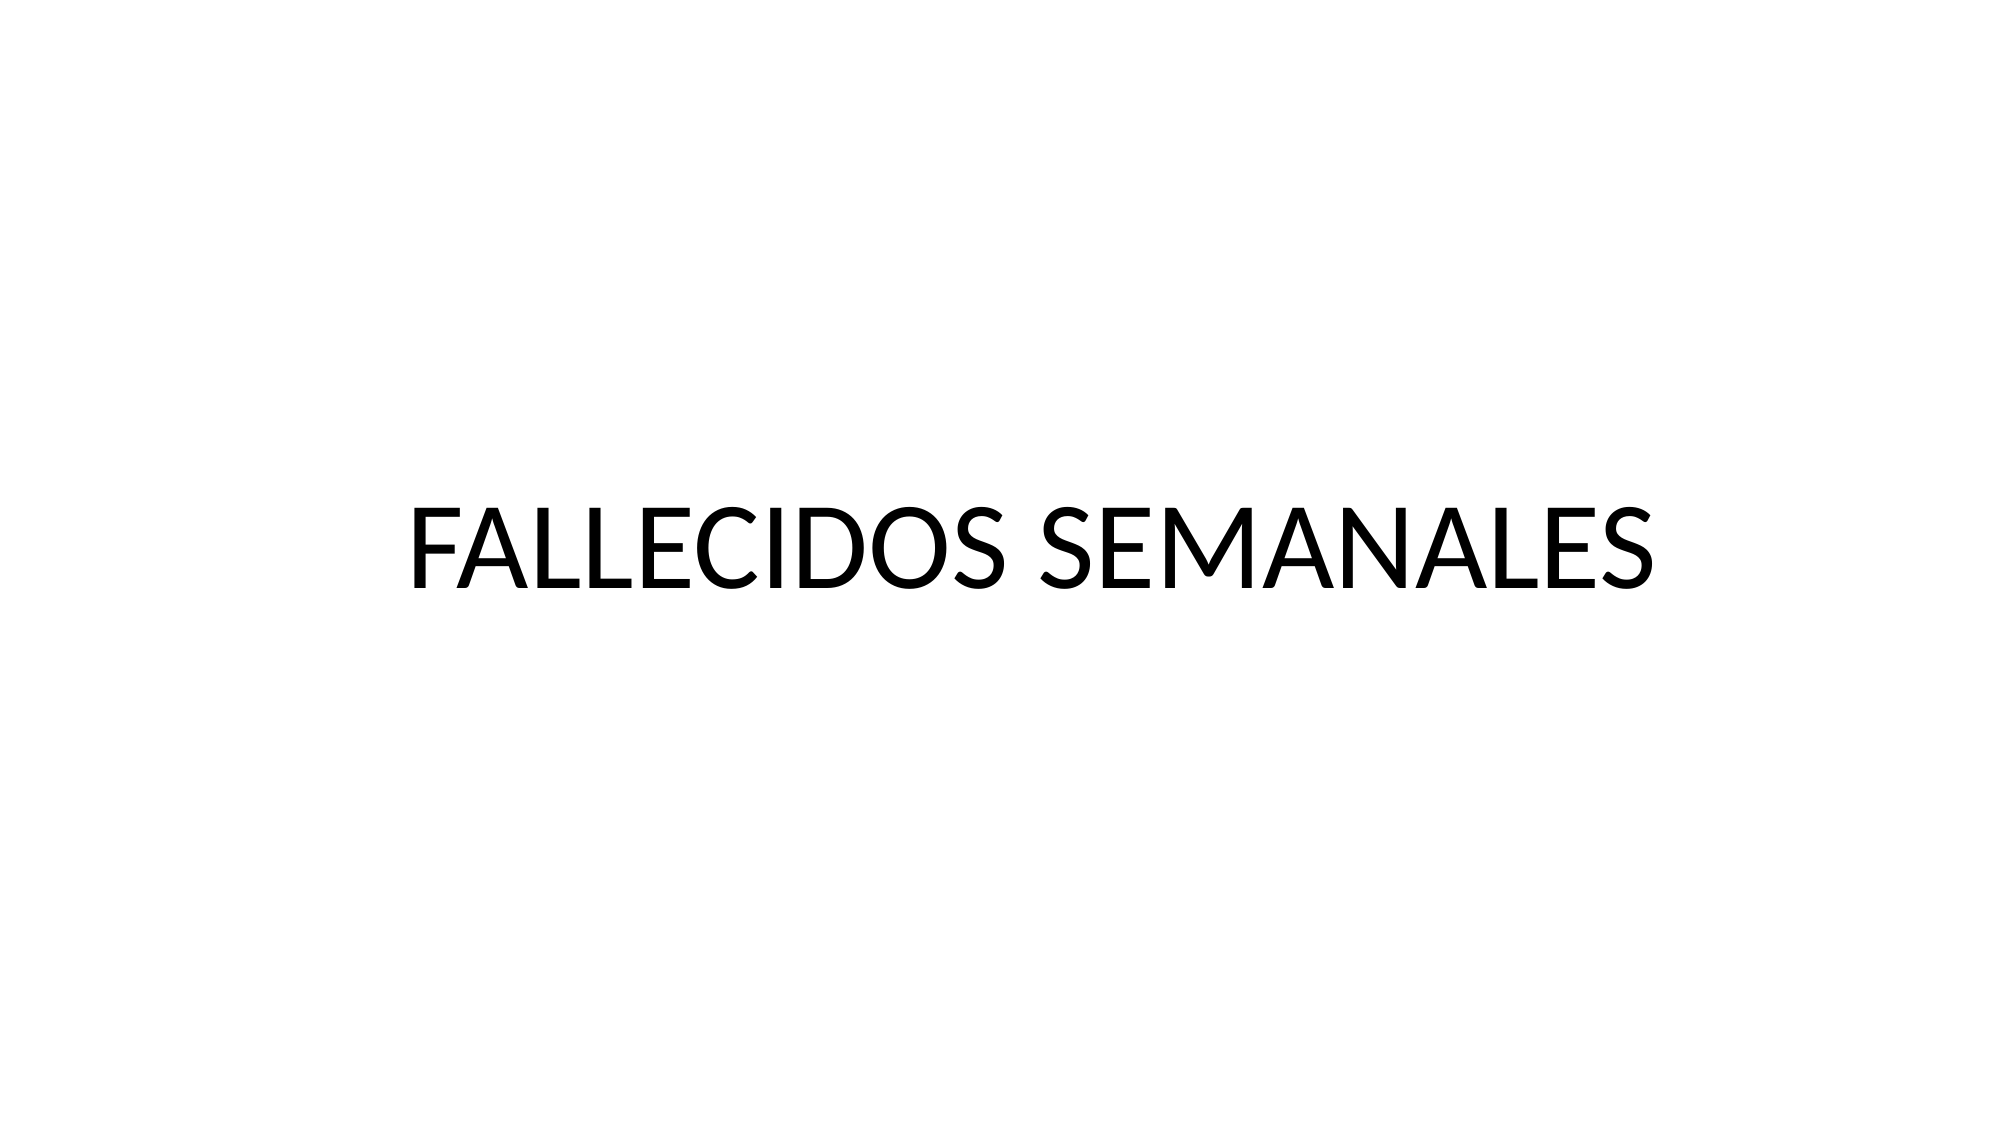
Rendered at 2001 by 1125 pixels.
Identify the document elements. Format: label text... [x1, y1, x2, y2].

text_box FALLECIDOS SEMANALES [391, 456, 1673, 621]
